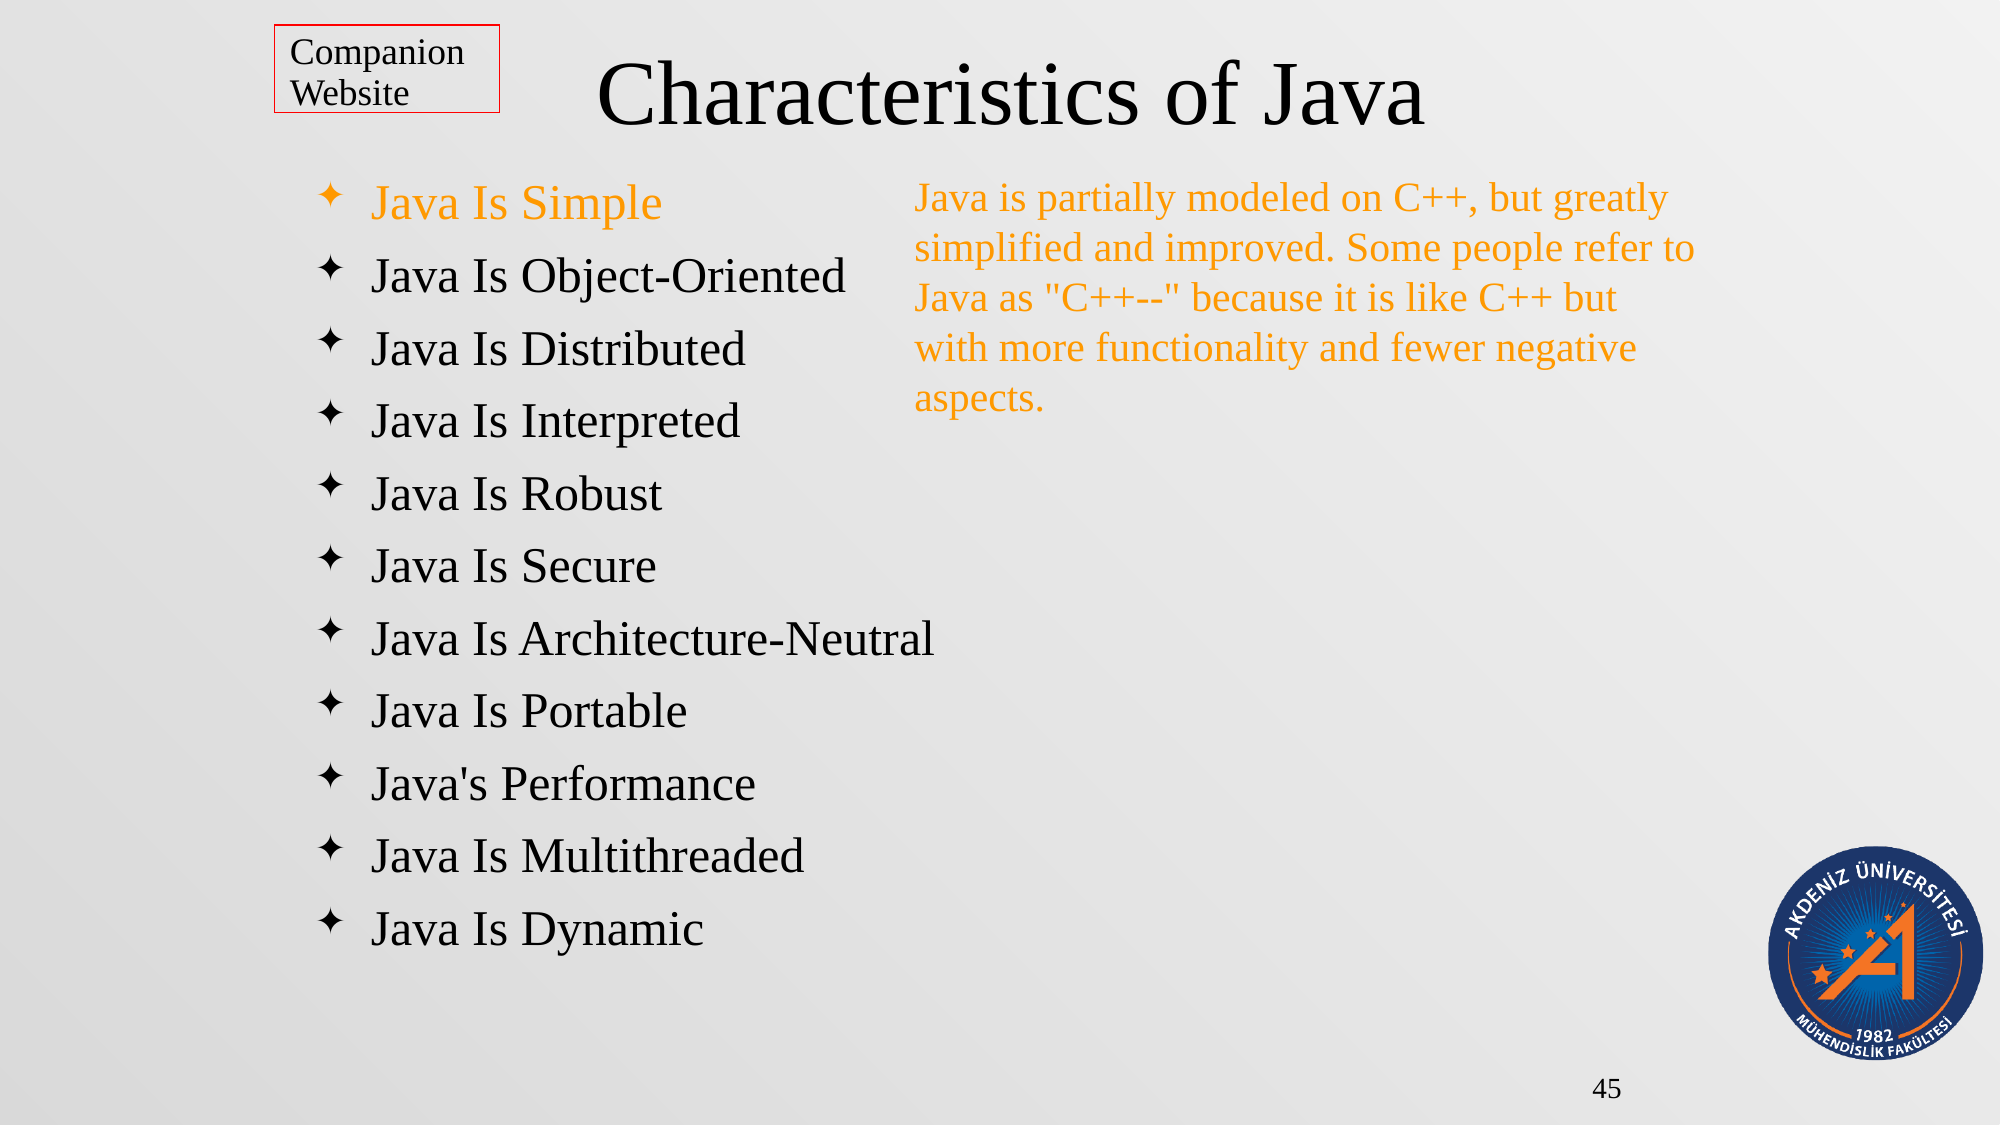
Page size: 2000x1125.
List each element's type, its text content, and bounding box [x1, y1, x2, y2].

text_box Java is partially modeled on C++, but greatly simplified and improved. Some people refer to Java as "C++--" because it is like C++ but with more functionality and fewer negative aspects. [899, 162, 1713, 428]
text_box Companion Website [274, 24, 500, 113]
text_box 45 [1324, 1049, 1638, 1125]
text_box Characteristics of Java [362, 37, 1663, 138]
text_box Java Is Simple Java Is Object-Oriented Java Is Distributed Java Is Interpreted Java Is Robust Java Is Secure Java Is Architecture-Neutral Java Is Portable Java's Performance Java Is Multithreaded Java Is Dynamic [299, 162, 963, 1025]
picture [1767, 843, 1985, 1061]
